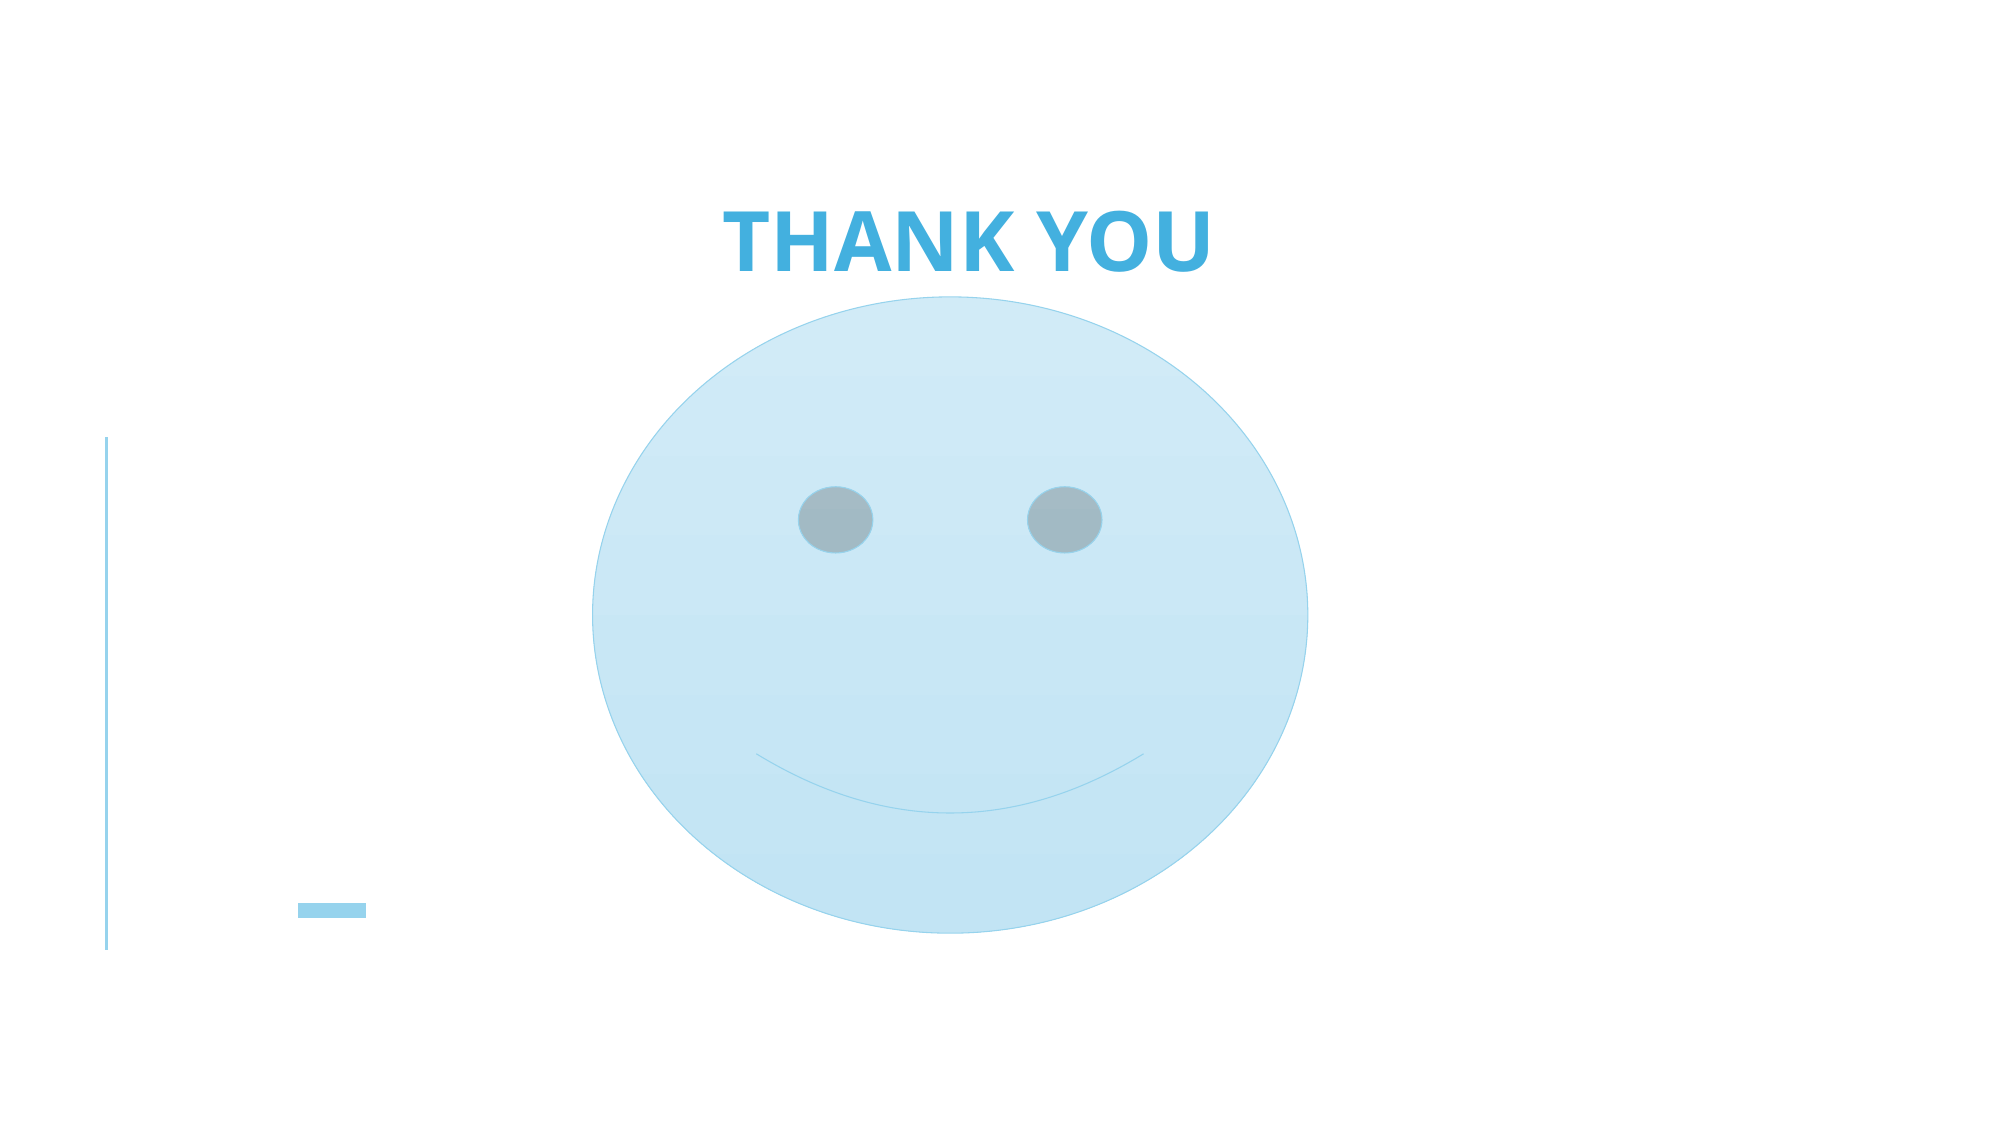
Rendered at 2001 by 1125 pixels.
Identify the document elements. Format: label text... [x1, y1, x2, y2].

text_box [592, 296, 1309, 934]
text_box THANK YOU [611, 180, 1327, 296]
